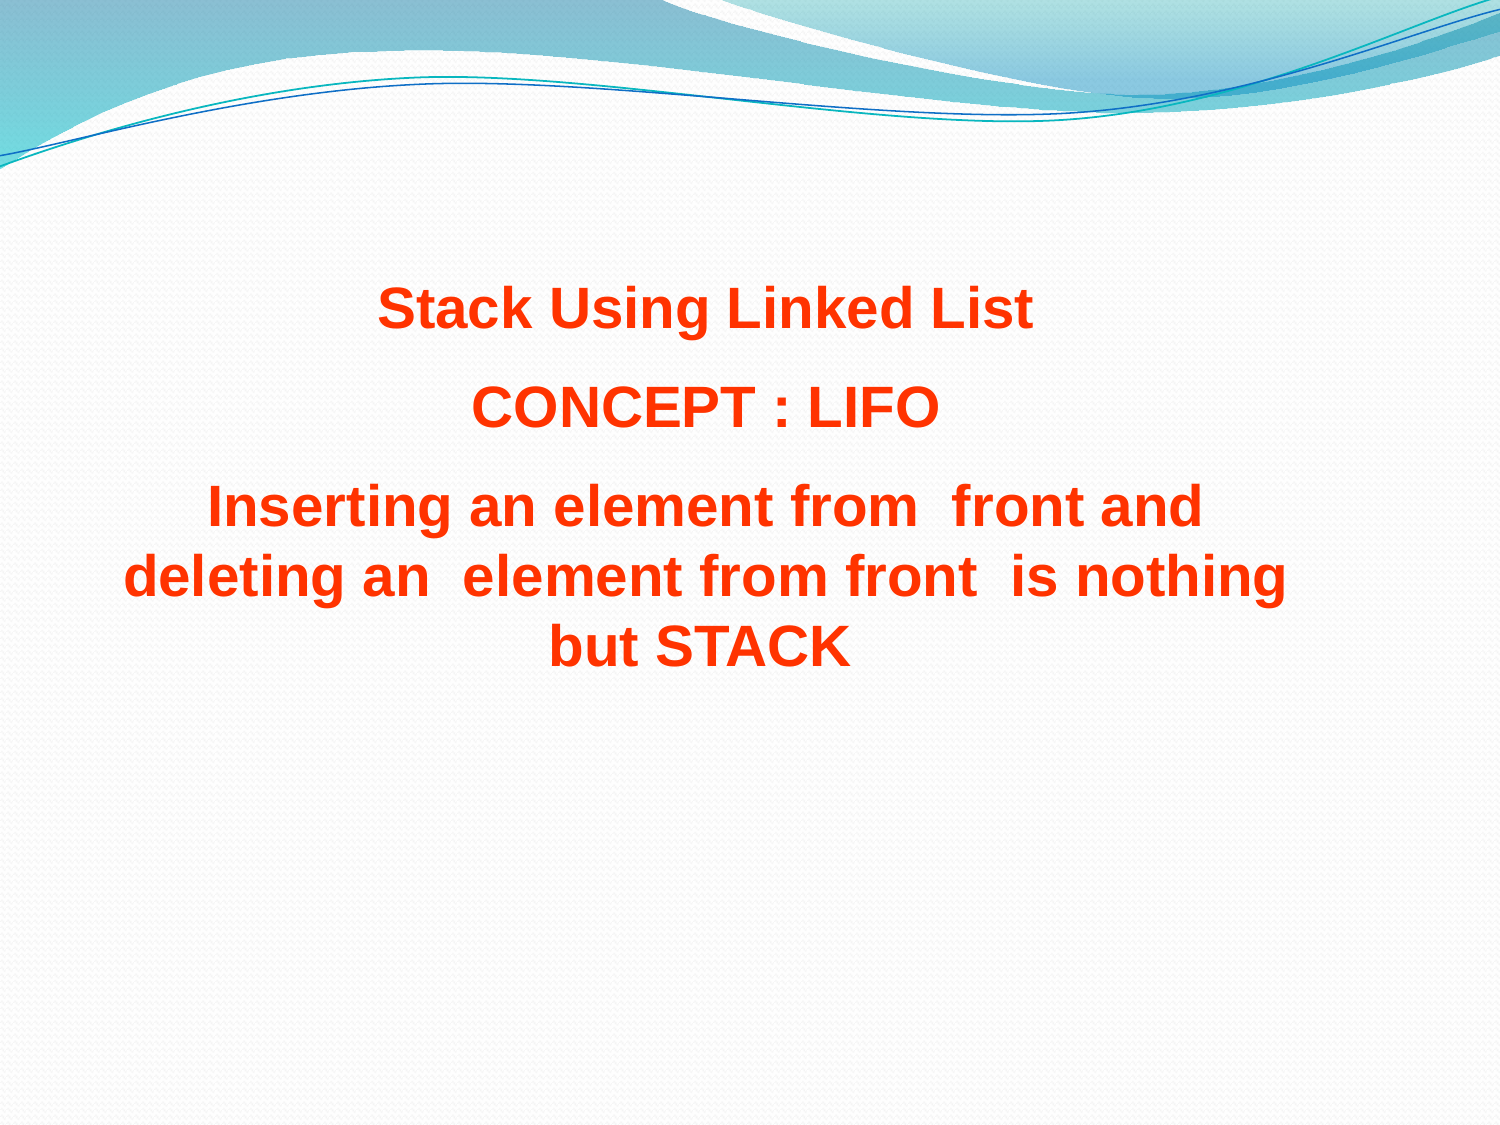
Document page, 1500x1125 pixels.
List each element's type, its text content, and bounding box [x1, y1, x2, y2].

text_box Stack Using Linked List CONCEPT : LIFO Inserting an element from front and deleting an element from front is nothing but STACK [99, 262, 1313, 686]
